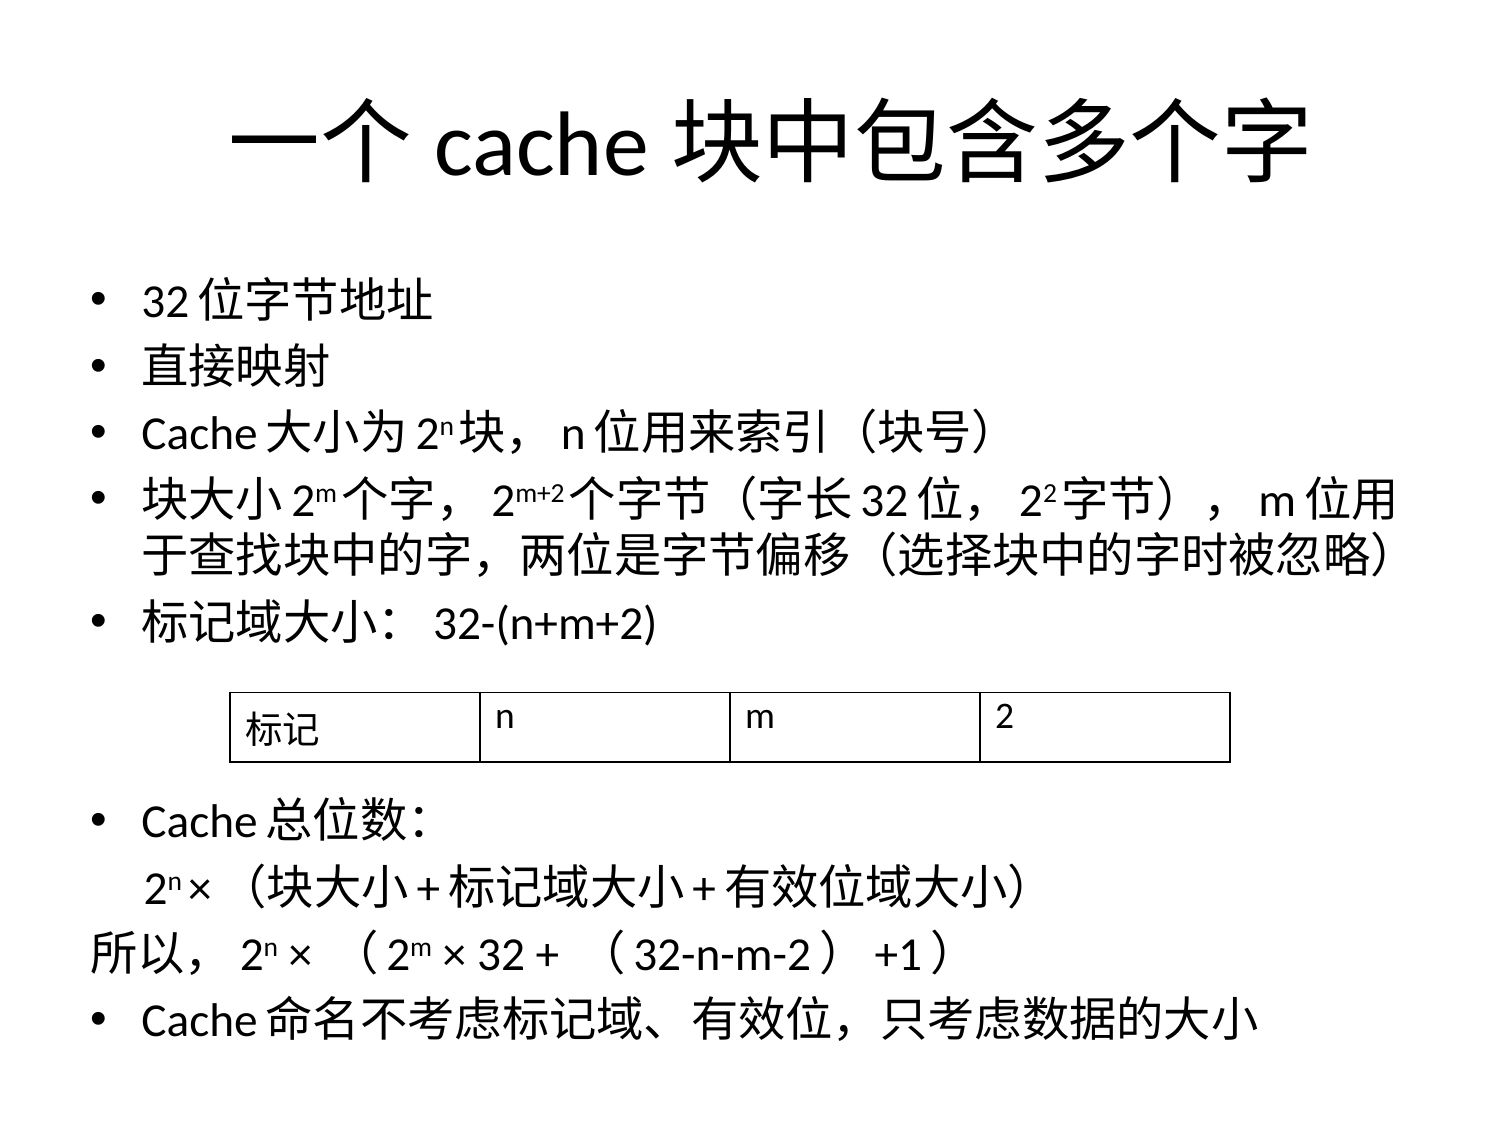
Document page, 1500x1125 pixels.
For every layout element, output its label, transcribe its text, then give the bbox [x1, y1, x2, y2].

list 32位字节地址 直接映射 Cache大小为2n块，n位用来索引（块号） 块大小2m个字，2m+2个字节（字长32位，22字节），m位用于查找块中的字，两位是字节偏移（选择块中的字时被忽略） 标记域大小：32-(n+m+2) Cache总位数： 2n ×（块大小+标记域大小+有效位域大小） 所以，2n × （2m × 32 + （32-n-m-2）+1） Cache命名不考虑标记域、有效位，只考虑数据的大小 [75, 262, 1447, 1094]
table_header 标记 [231, 693, 479, 761]
table_header 2 [981, 693, 1229, 761]
title 一个cache块中包含多个字 [75, 45, 1425, 233]
table_header n [481, 693, 729, 761]
table_header m [731, 693, 979, 761]
